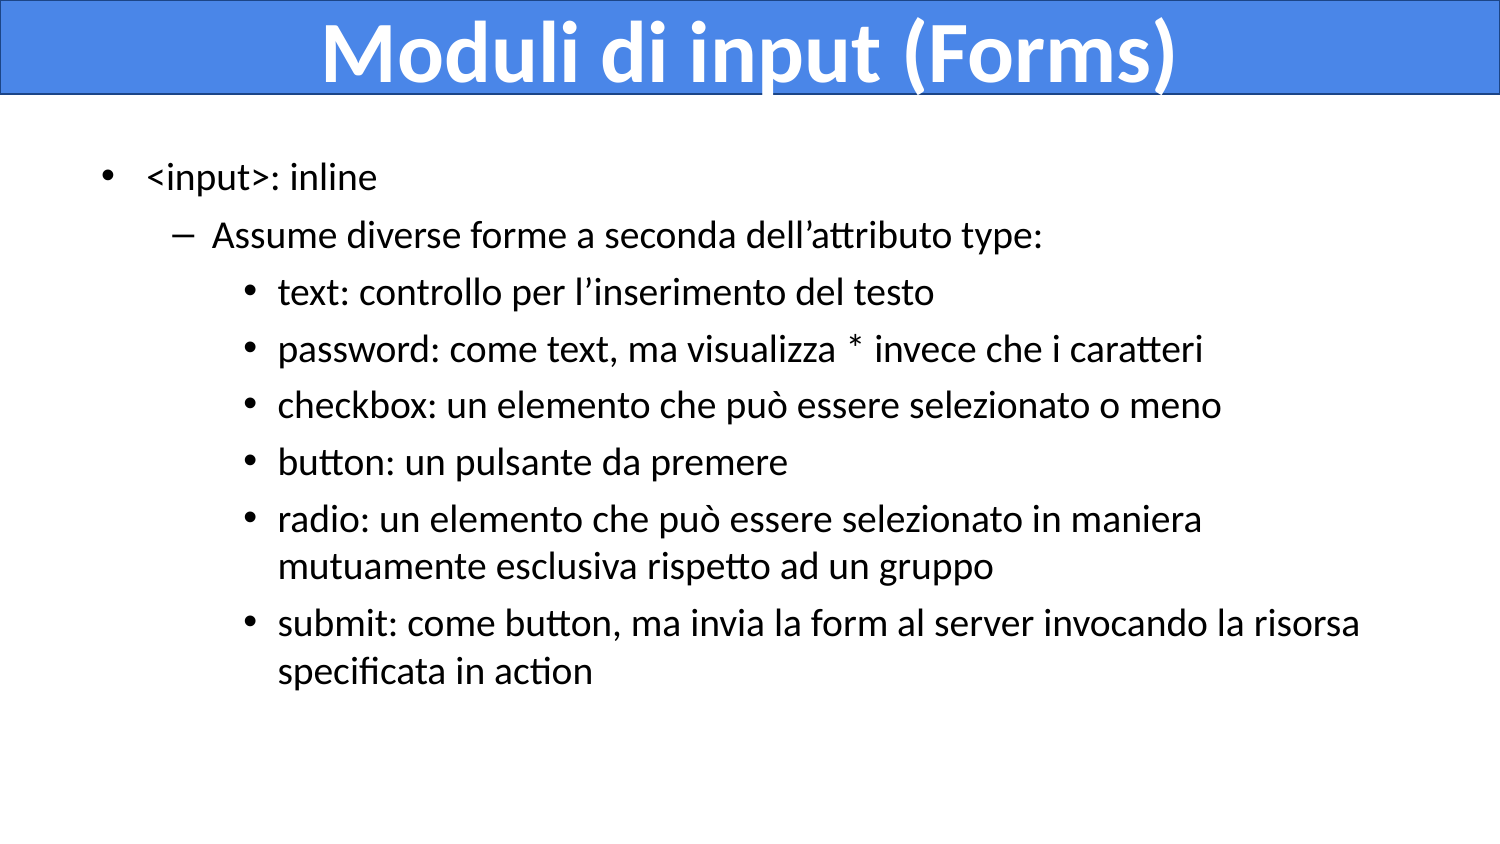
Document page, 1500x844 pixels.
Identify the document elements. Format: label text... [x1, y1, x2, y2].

list <input>: inline Assume diverse forme a seconda dell’attributo type: text: controllo per l’inserimento del testo password: come text, ma visualizza * invece che i caratteri checkbox: un elemento che può essere selezionato o meno button: un pulsante da premere radio: un elemento che può essere selezionato in maniera mutuamente esclusiva rispetto ad un gruppo submit: come button, ma invia la form al server invocando la risorsa specificata in action [75, 143, 1425, 701]
text_box Moduli di input (Forms) [0, 0, 1500, 94]
